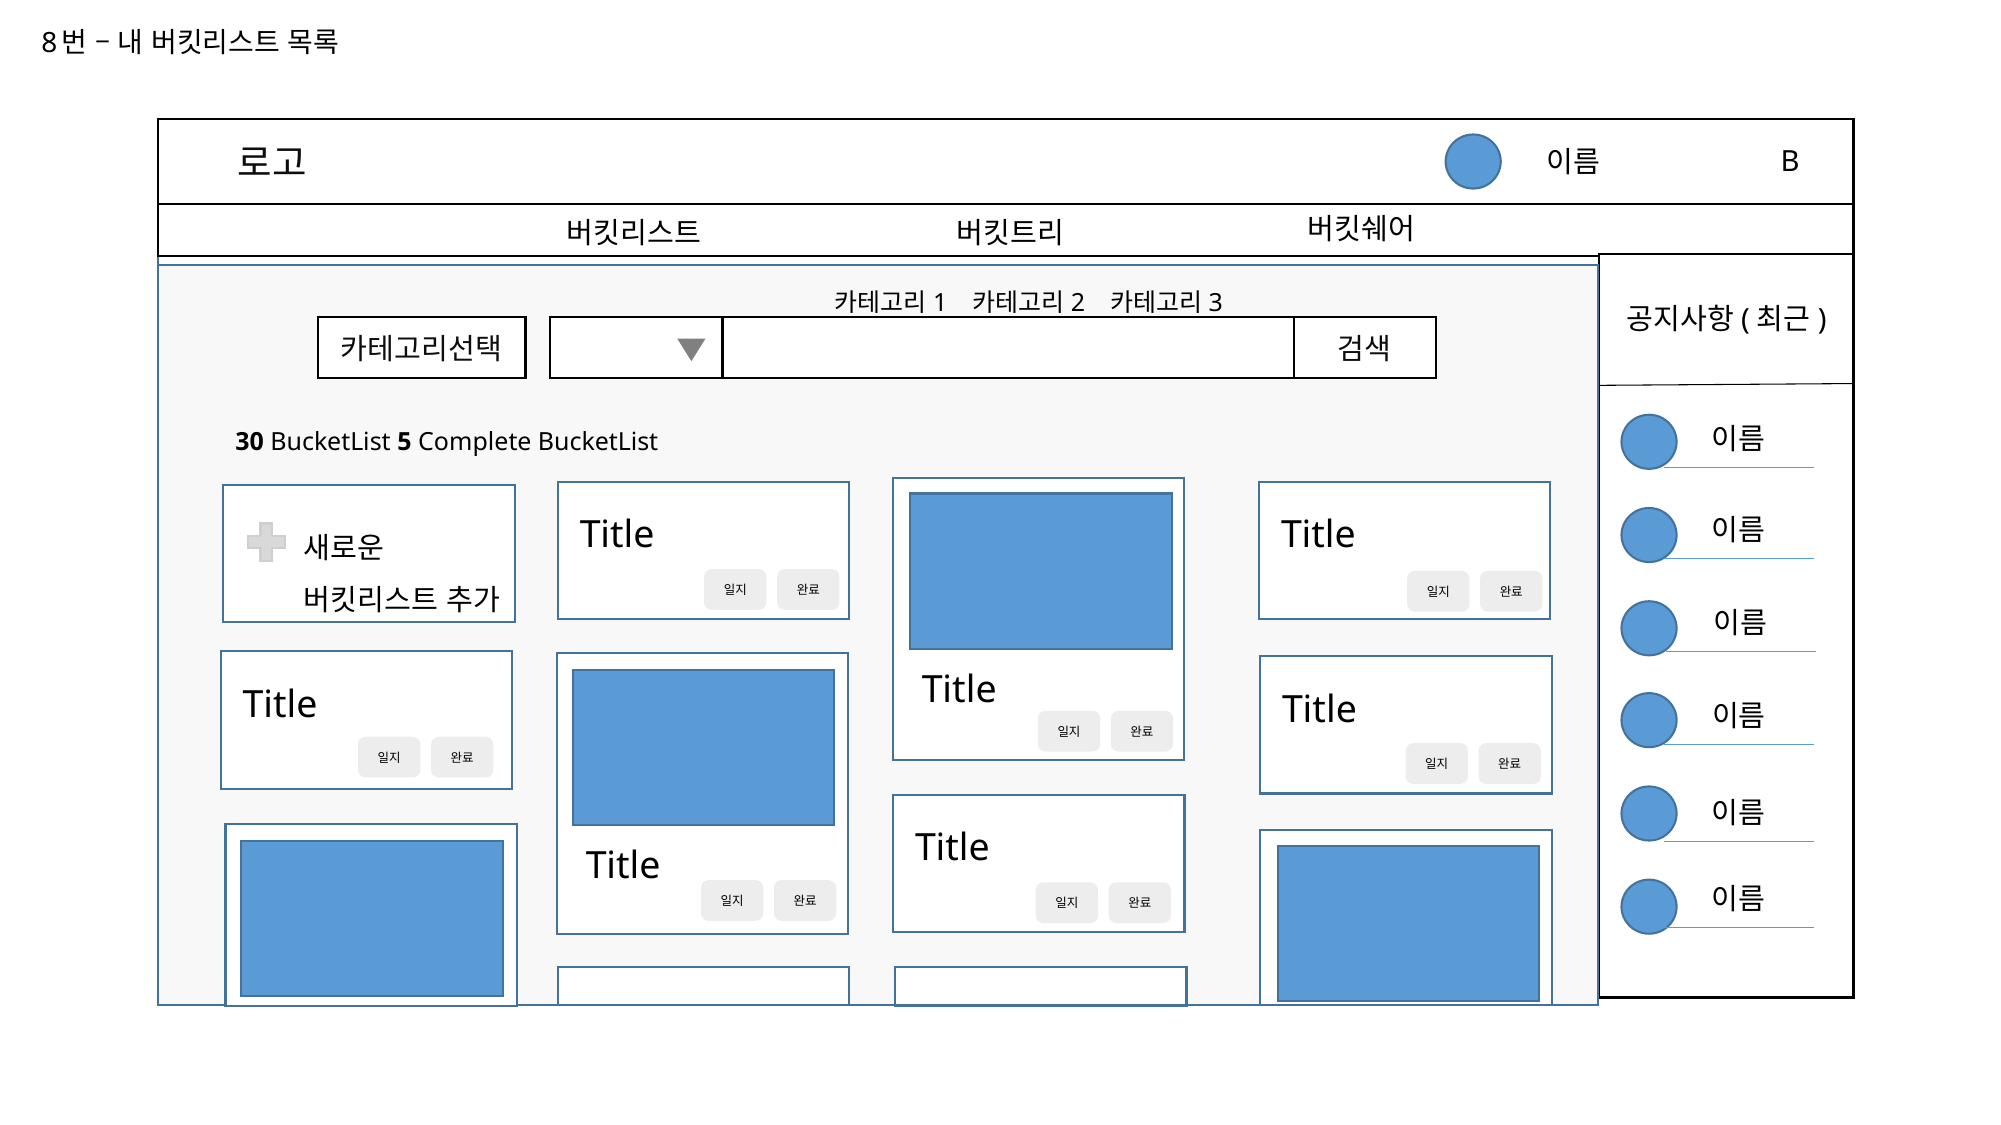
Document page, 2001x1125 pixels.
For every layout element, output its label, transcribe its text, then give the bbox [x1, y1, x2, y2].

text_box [158, 118, 1854, 1006]
title 8번 – 내 버킷리스트 목록 [26, 21, 1752, 67]
